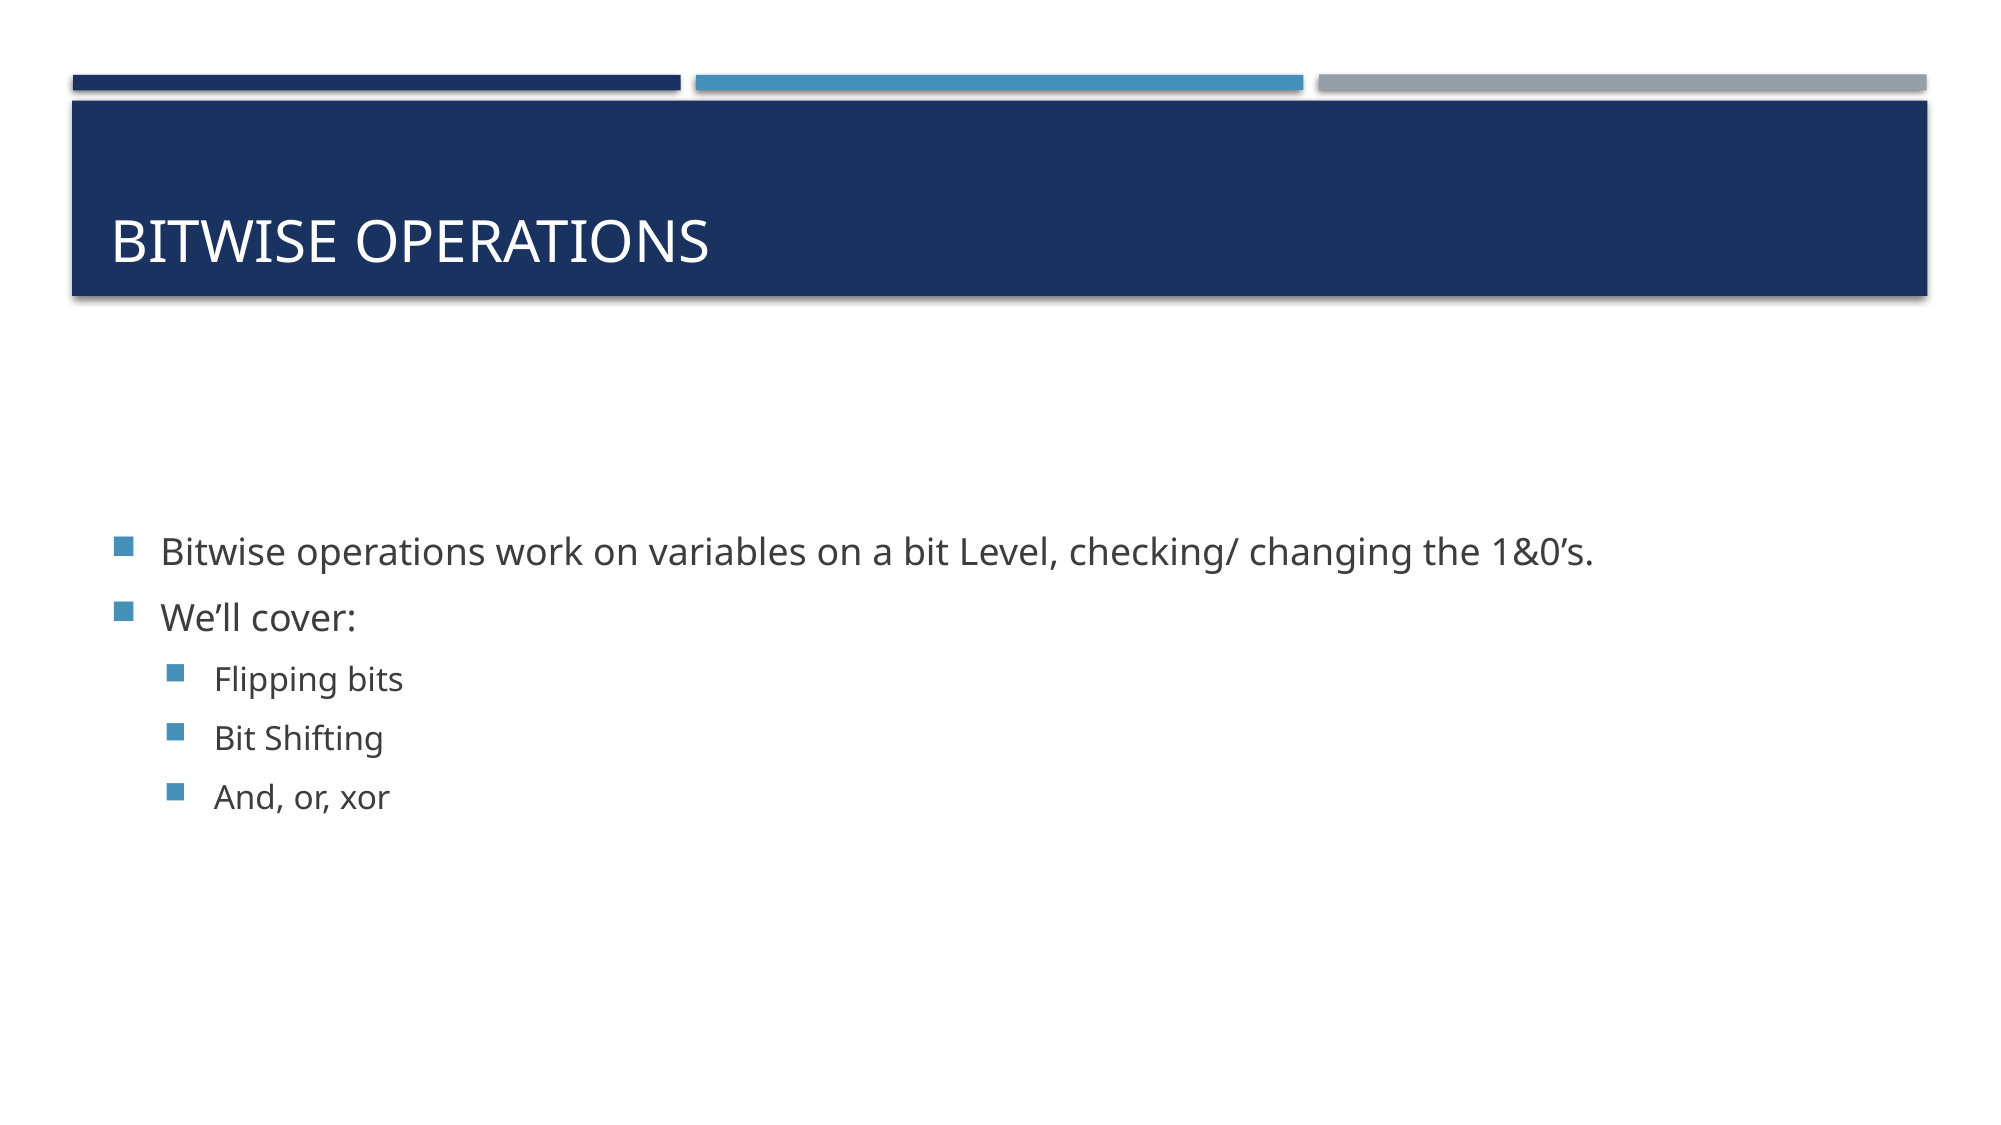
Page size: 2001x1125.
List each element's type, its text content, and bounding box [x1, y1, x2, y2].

list Bitwise operations work on variables on a bit Level, checking/ changing the 1&0’s. We’ll cover: Flipping bits Bit Shifting And, or, xor [95, 303, 1905, 1100]
title Bitwise operations [95, 115, 1905, 282]
